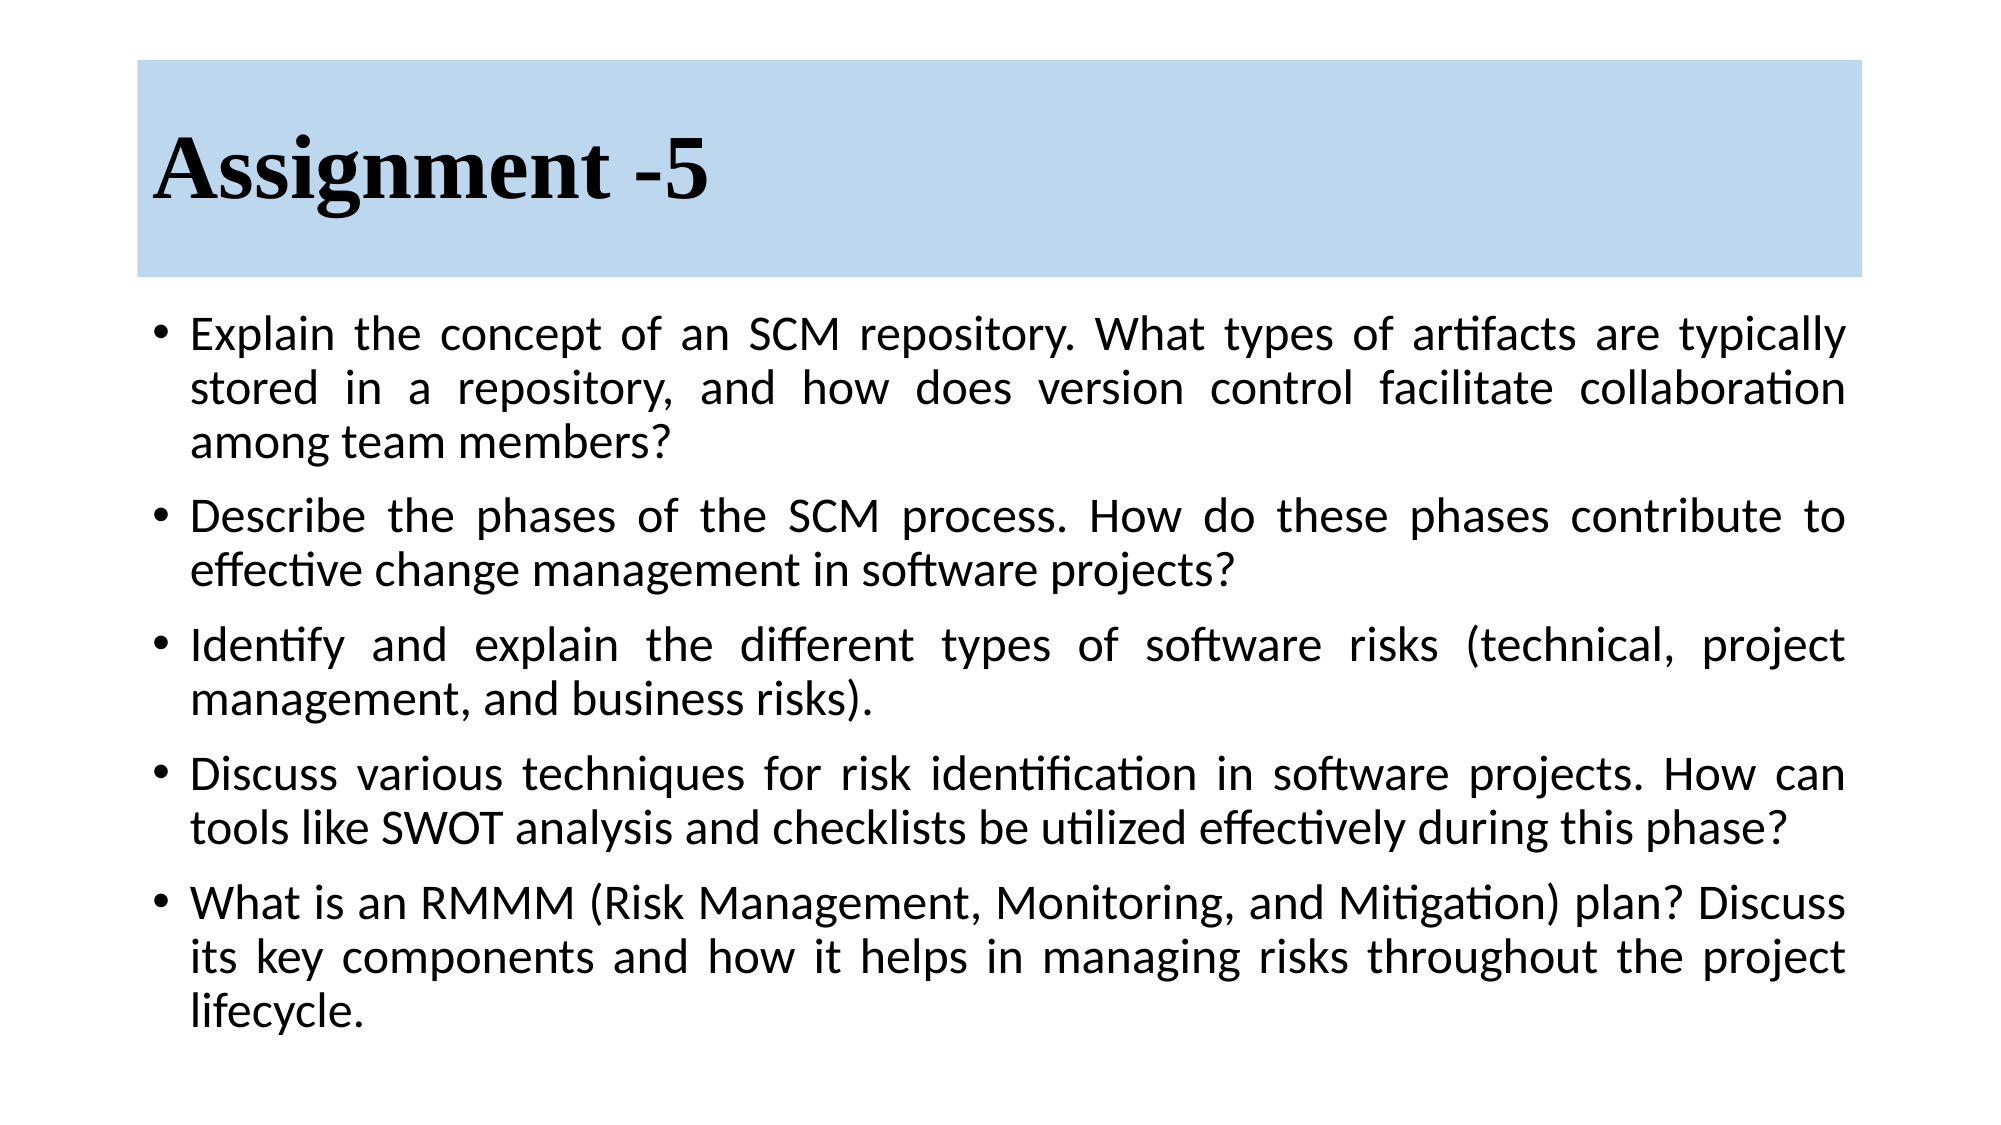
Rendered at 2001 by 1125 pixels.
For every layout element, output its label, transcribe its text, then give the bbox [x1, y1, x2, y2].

list Explain the concept of an SCM repository. What types of artifacts are typically stored in a repository, and how does version control facilitate collaboration among team members? Describe the phases of the SCM process. How do these phases contribute to effective change management in software projects? Identify and explain the different types of software risks (technical, project management, and business risks). Discuss various techniques for risk identification in software projects. How can tools like SWOT analysis and checklists be utilized effectively during this phase? What is an RMMM (Risk Management, Monitoring, and Mitigation) plan? Discuss its key components and how it helps in managing risks throughout the project lifecycle. [137, 299, 1863, 1014]
title Assignment -5 [137, 59, 1863, 278]
